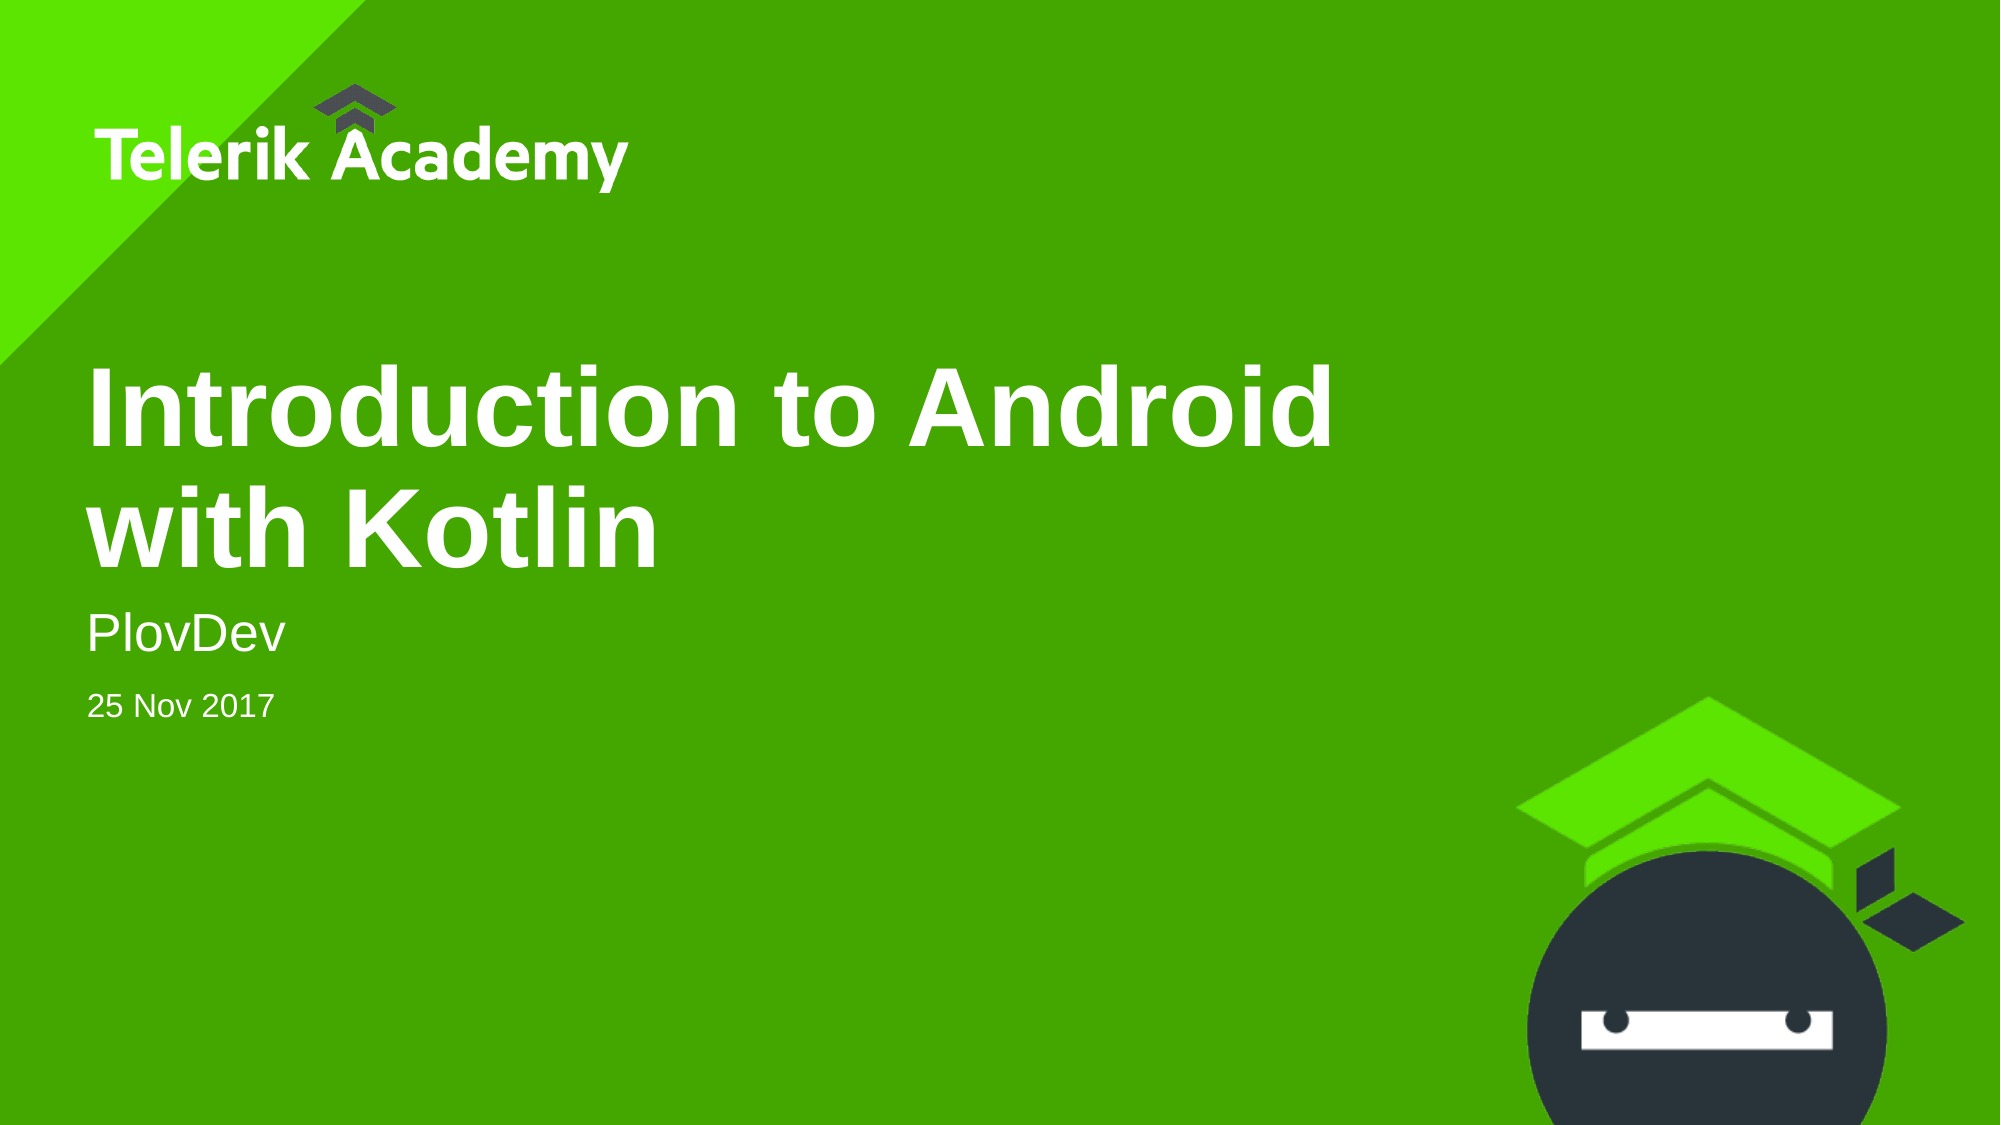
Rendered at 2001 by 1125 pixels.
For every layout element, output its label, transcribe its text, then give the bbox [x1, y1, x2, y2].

list 25 Nov 2017 [71, 681, 525, 746]
title Introduction to Android with Kotlin [71, 414, 1850, 527]
picture [1491, 684, 1982, 1125]
subtitle PlovDev [71, 597, 1850, 672]
picture [42, 26, 686, 240]
